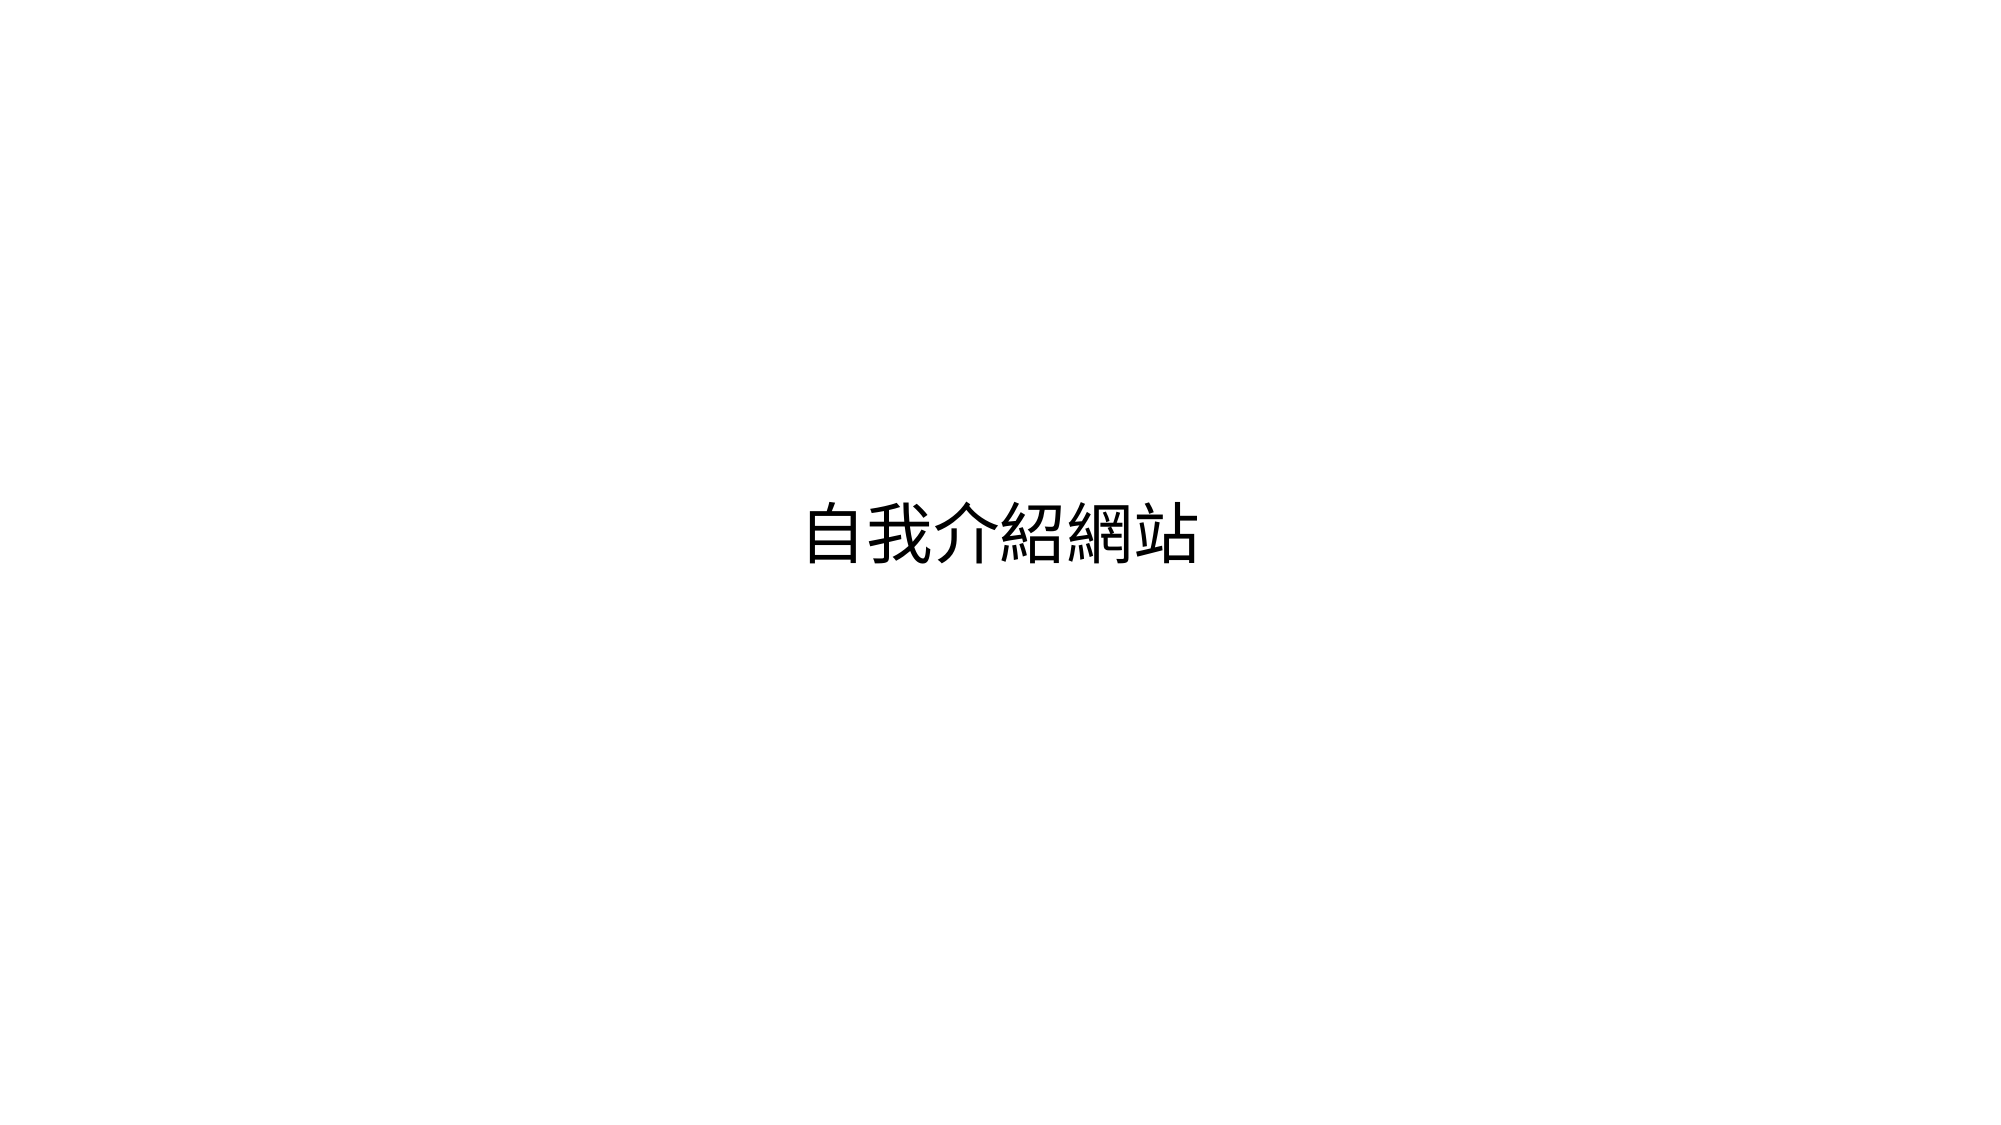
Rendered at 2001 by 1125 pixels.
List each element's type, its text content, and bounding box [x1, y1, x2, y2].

text_box 自我介紹網站 [784, 484, 1215, 580]
